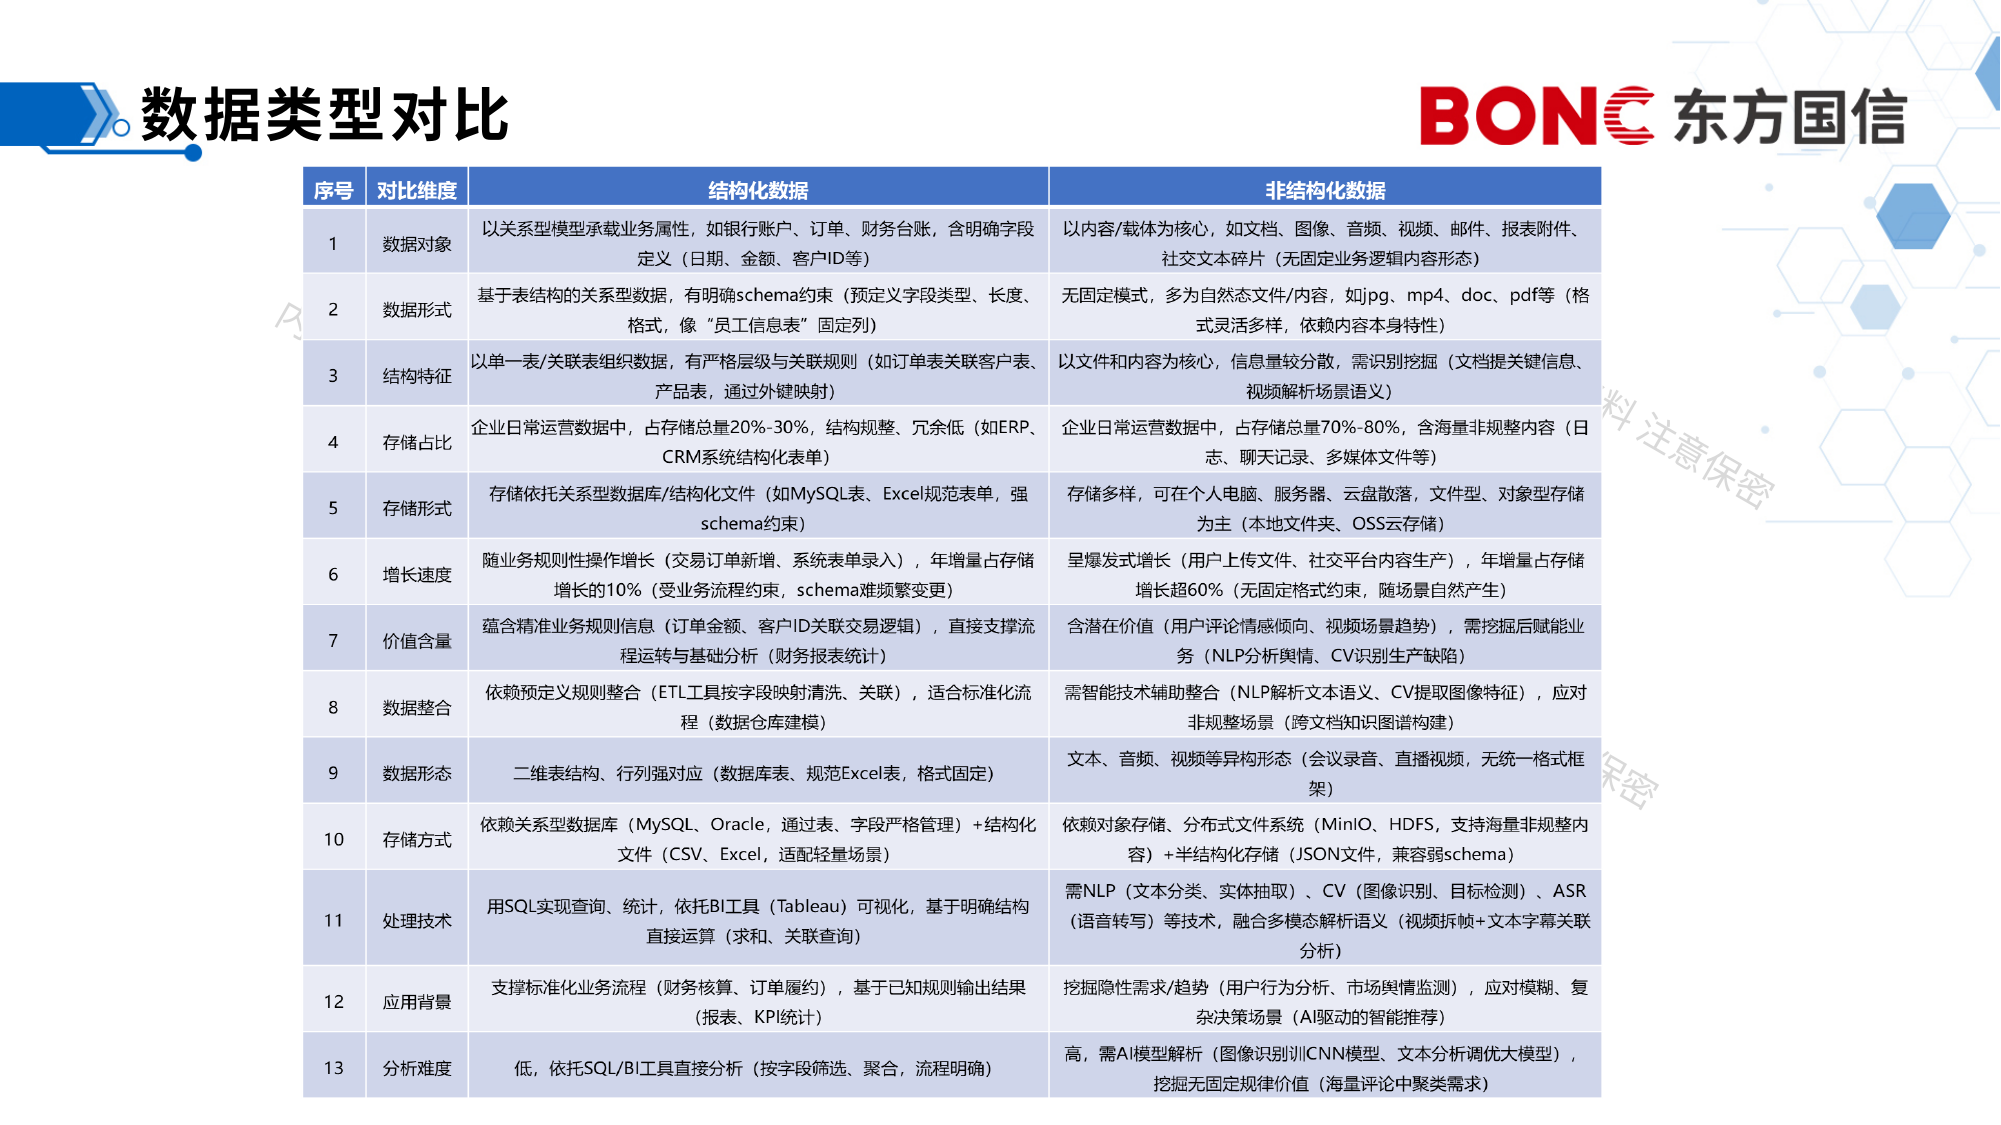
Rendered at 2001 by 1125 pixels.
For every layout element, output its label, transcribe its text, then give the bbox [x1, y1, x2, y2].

picture [0, 0, 2000, 1125]
title 数据类型对比 [124, 59, 1905, 166]
